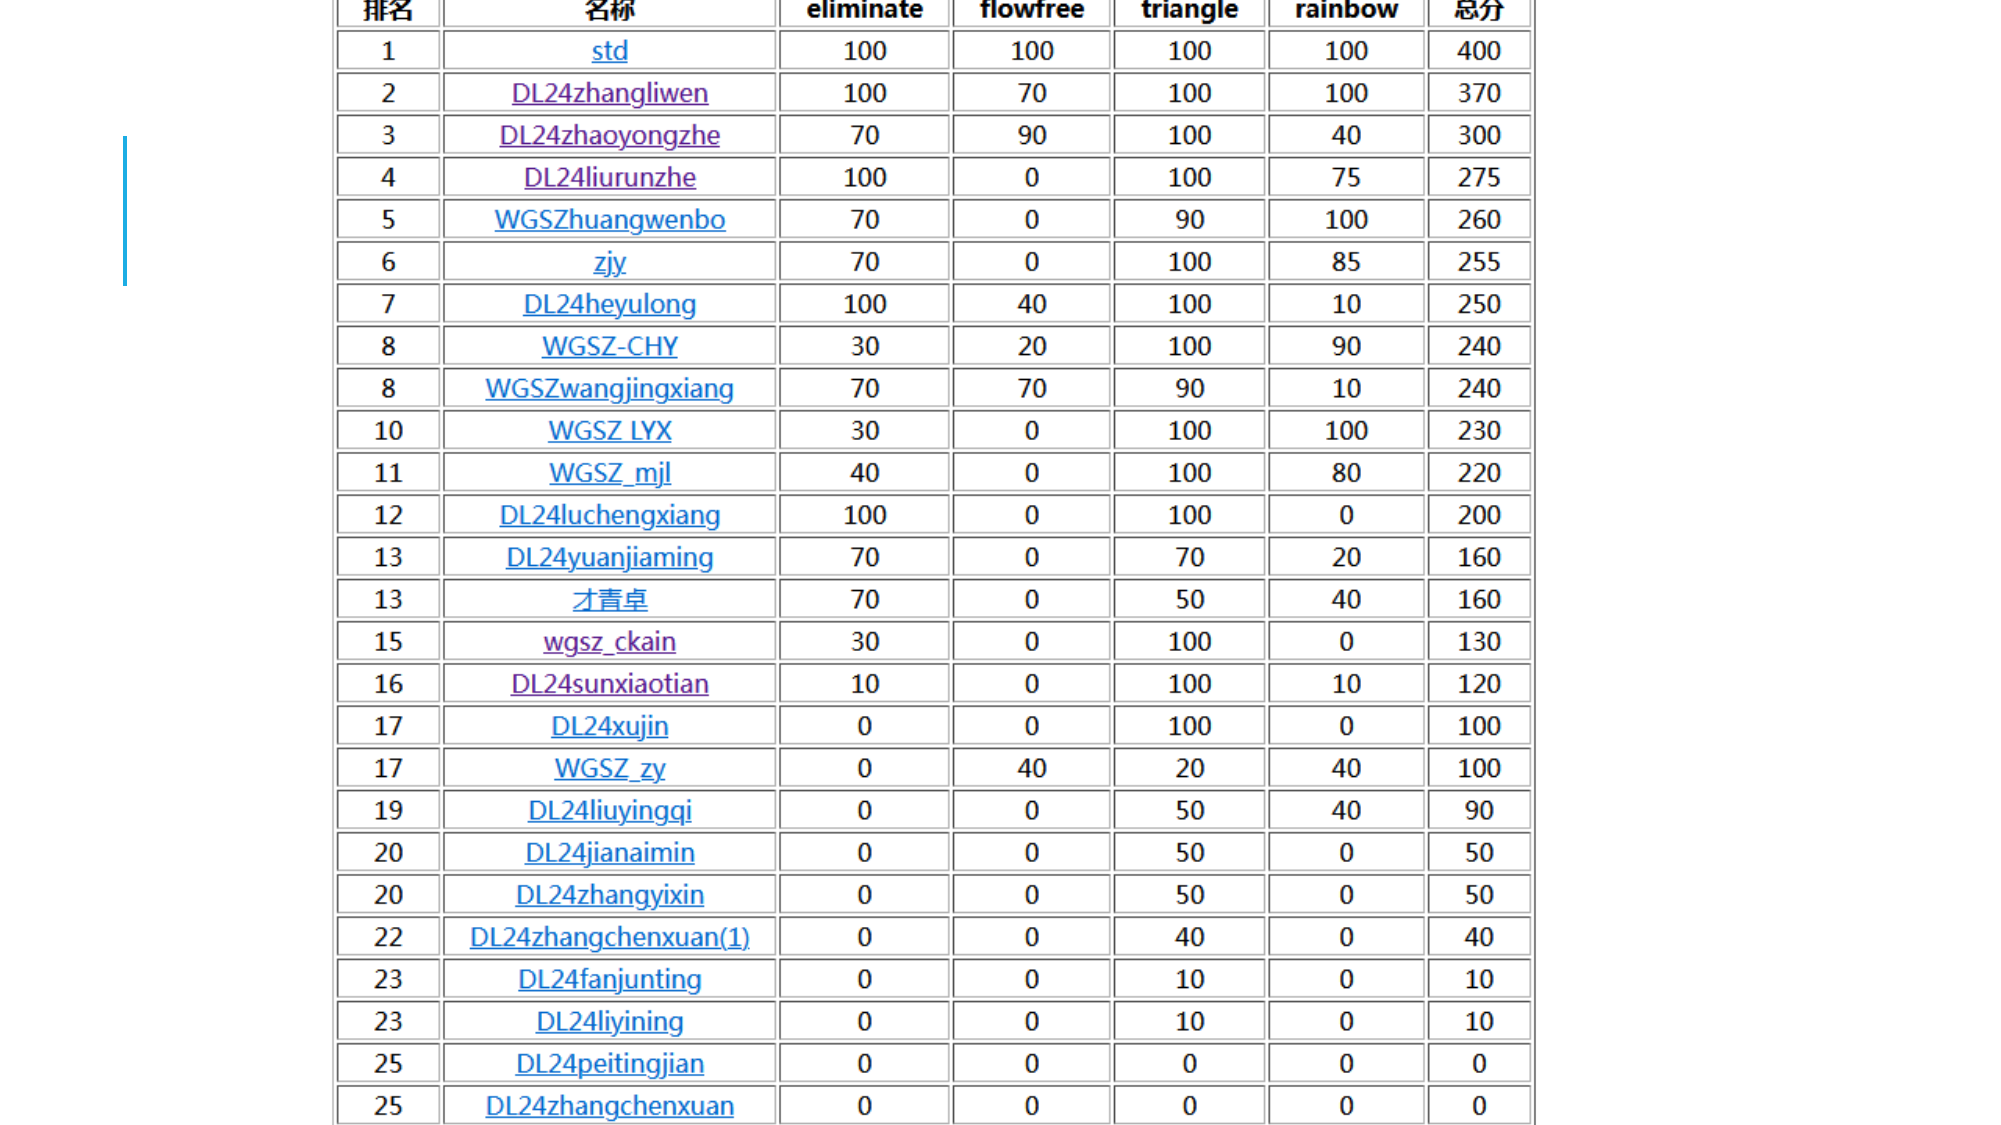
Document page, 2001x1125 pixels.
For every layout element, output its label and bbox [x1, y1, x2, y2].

picture [319, 0, 2000, 1125]
